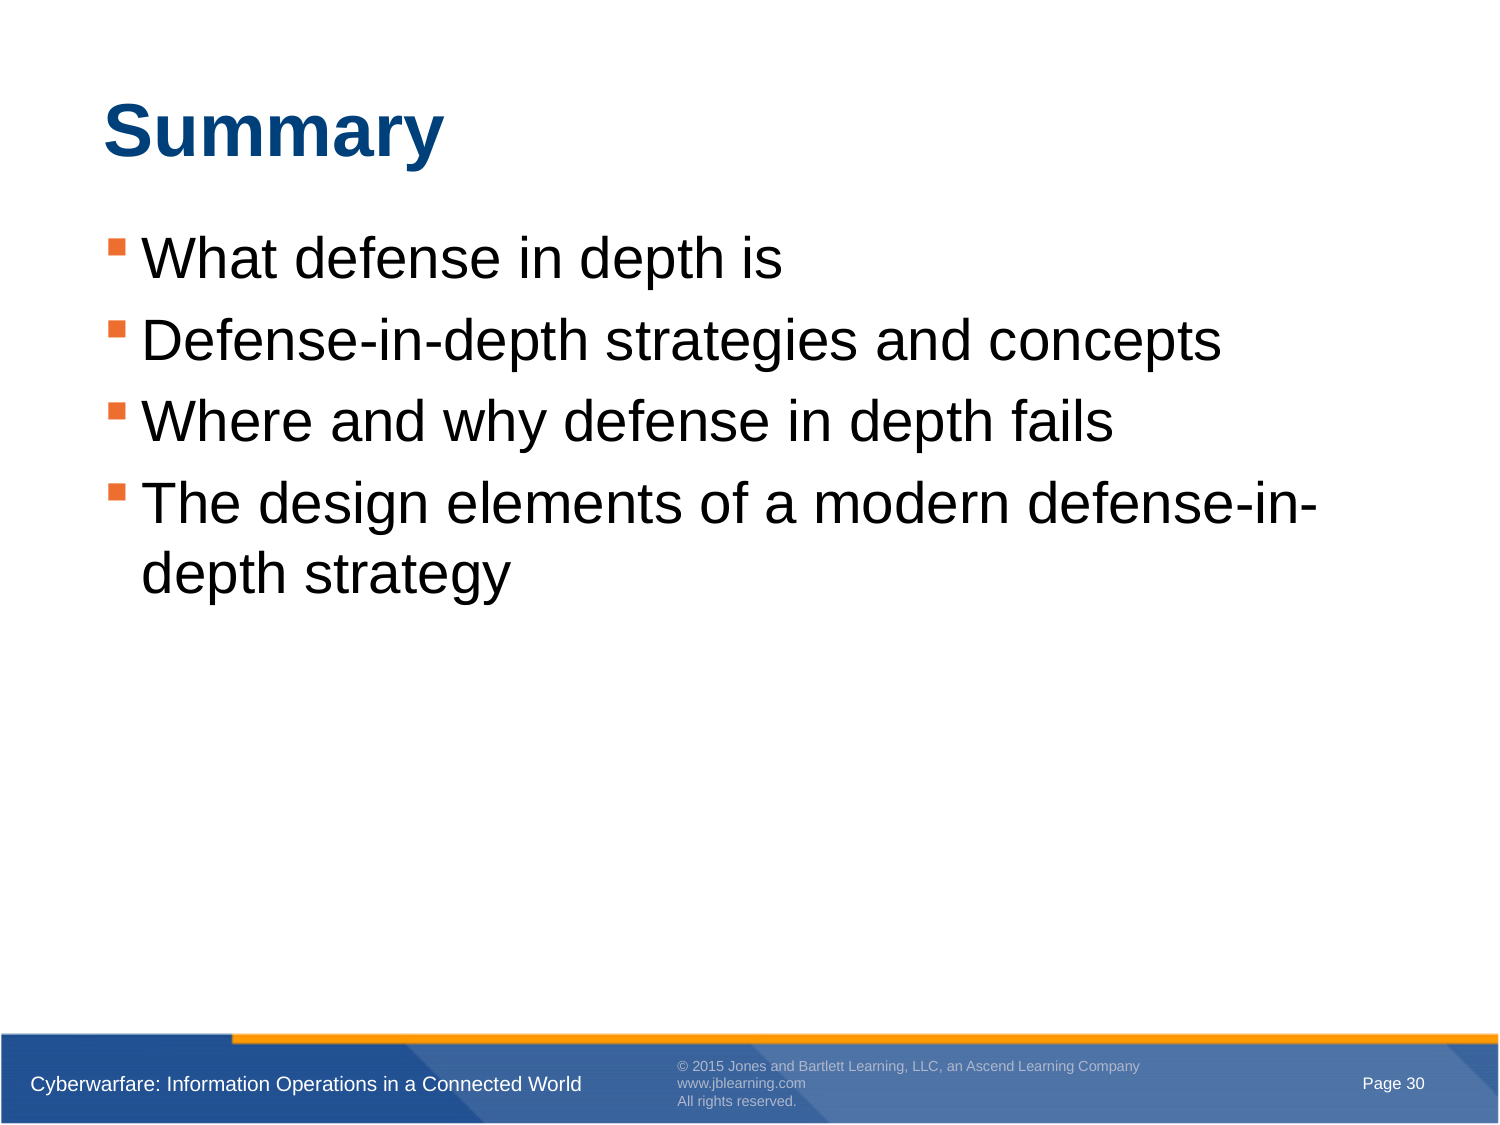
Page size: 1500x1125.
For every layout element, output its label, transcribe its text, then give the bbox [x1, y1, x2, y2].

list What defense in depth is Defense-in-depth strategies and concepts Where and why defense in depth fails The design elements of a modern defense-in-depth strategy [88, 212, 1451, 976]
picture [0, 1032, 1500, 1125]
title Summary [88, 73, 1451, 169]
